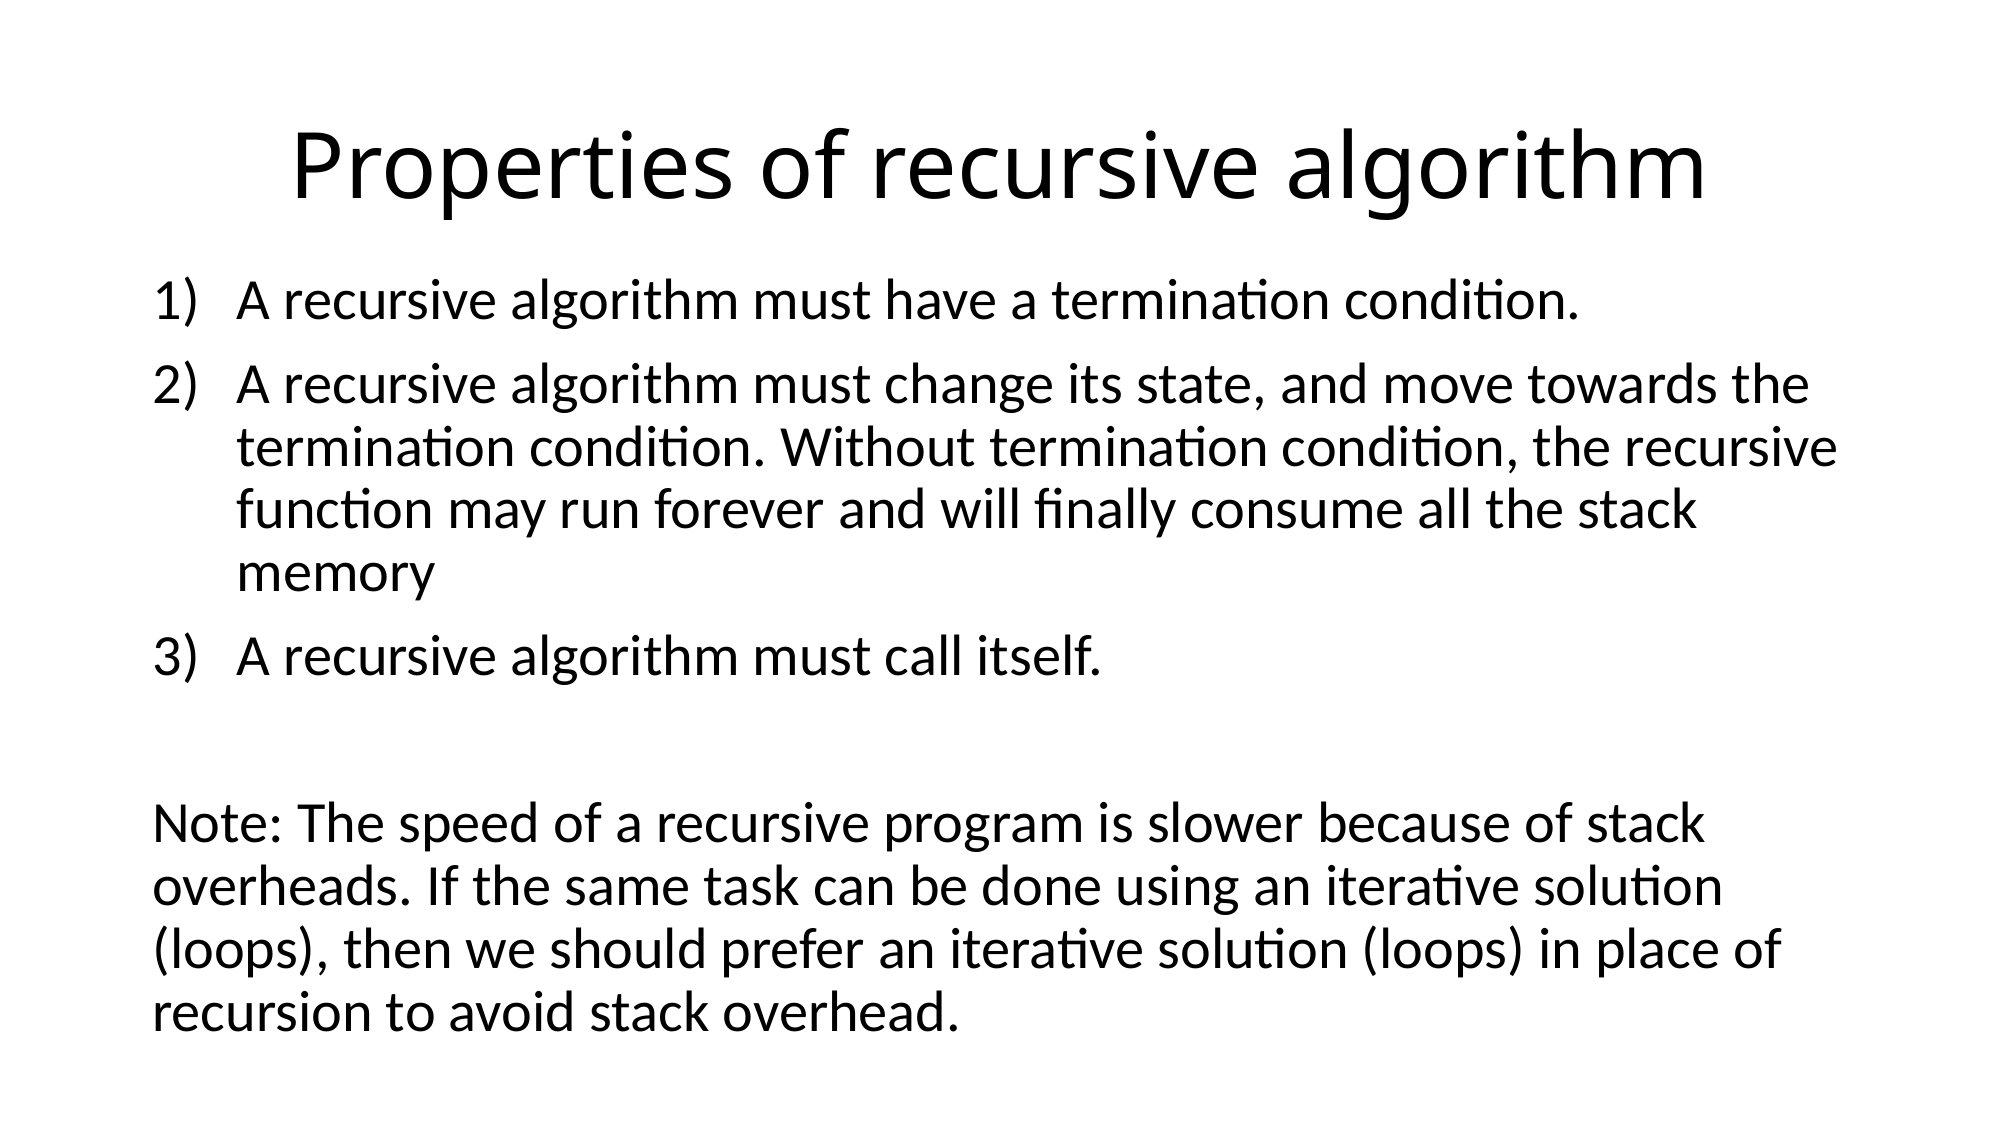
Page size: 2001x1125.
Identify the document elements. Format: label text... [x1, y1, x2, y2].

list A recursive algorithm must have a termination condition. A recursive algorithm must change its state, and move towards the termination condition. Without termination condition, the recursive function may run forever and will finally consume all the stack memory A recursive algorithm must call itself. Note: The speed of a recursive program is slower because of stack overheads. If the same task can be done using an iterative solution (loops), then we should prefer an iterative solution (loops) in place of recursion to avoid stack overhead. [137, 261, 1863, 1088]
title Properties of recursive algorithm [137, 59, 1863, 261]
